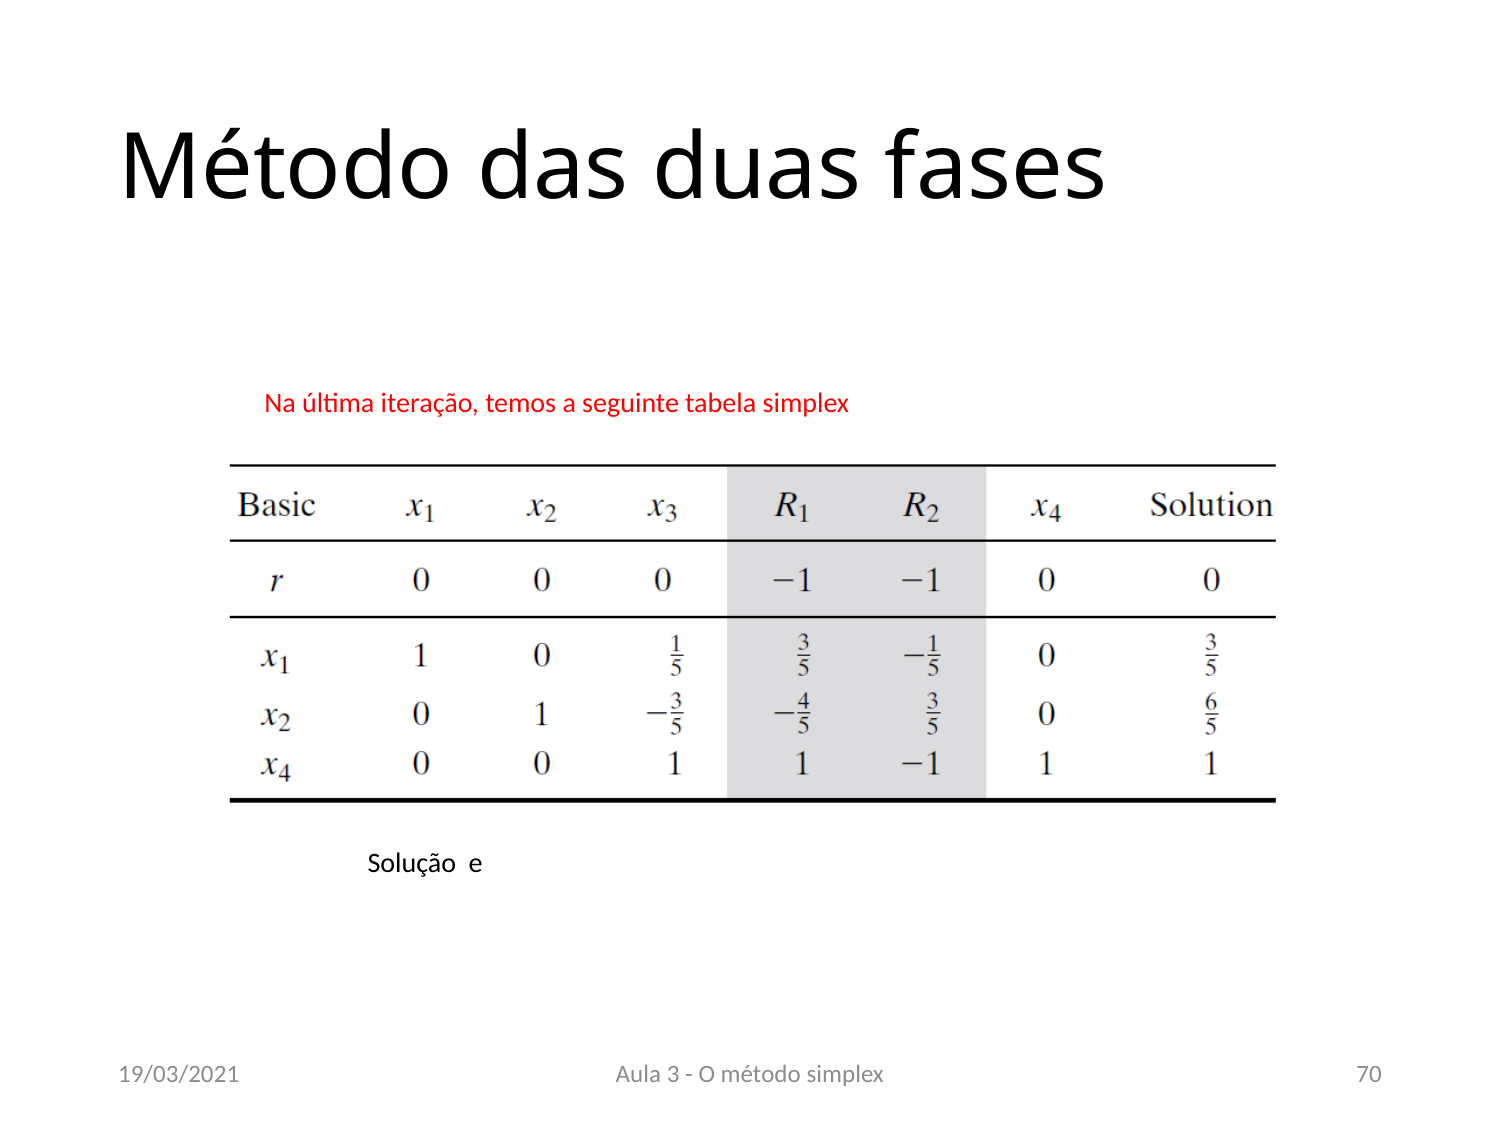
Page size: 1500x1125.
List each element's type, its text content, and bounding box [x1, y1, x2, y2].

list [217, 455, 1283, 811]
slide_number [103, 1042, 441, 1103]
footer Aula 3 - O método simplex [496, 1042, 1004, 1103]
slide_number 70 [1059, 1042, 1397, 1103]
title Método das duas fases [103, 59, 1397, 278]
text_box Na última iteração, temos a seguinte tabela simplex [249, 376, 866, 425]
